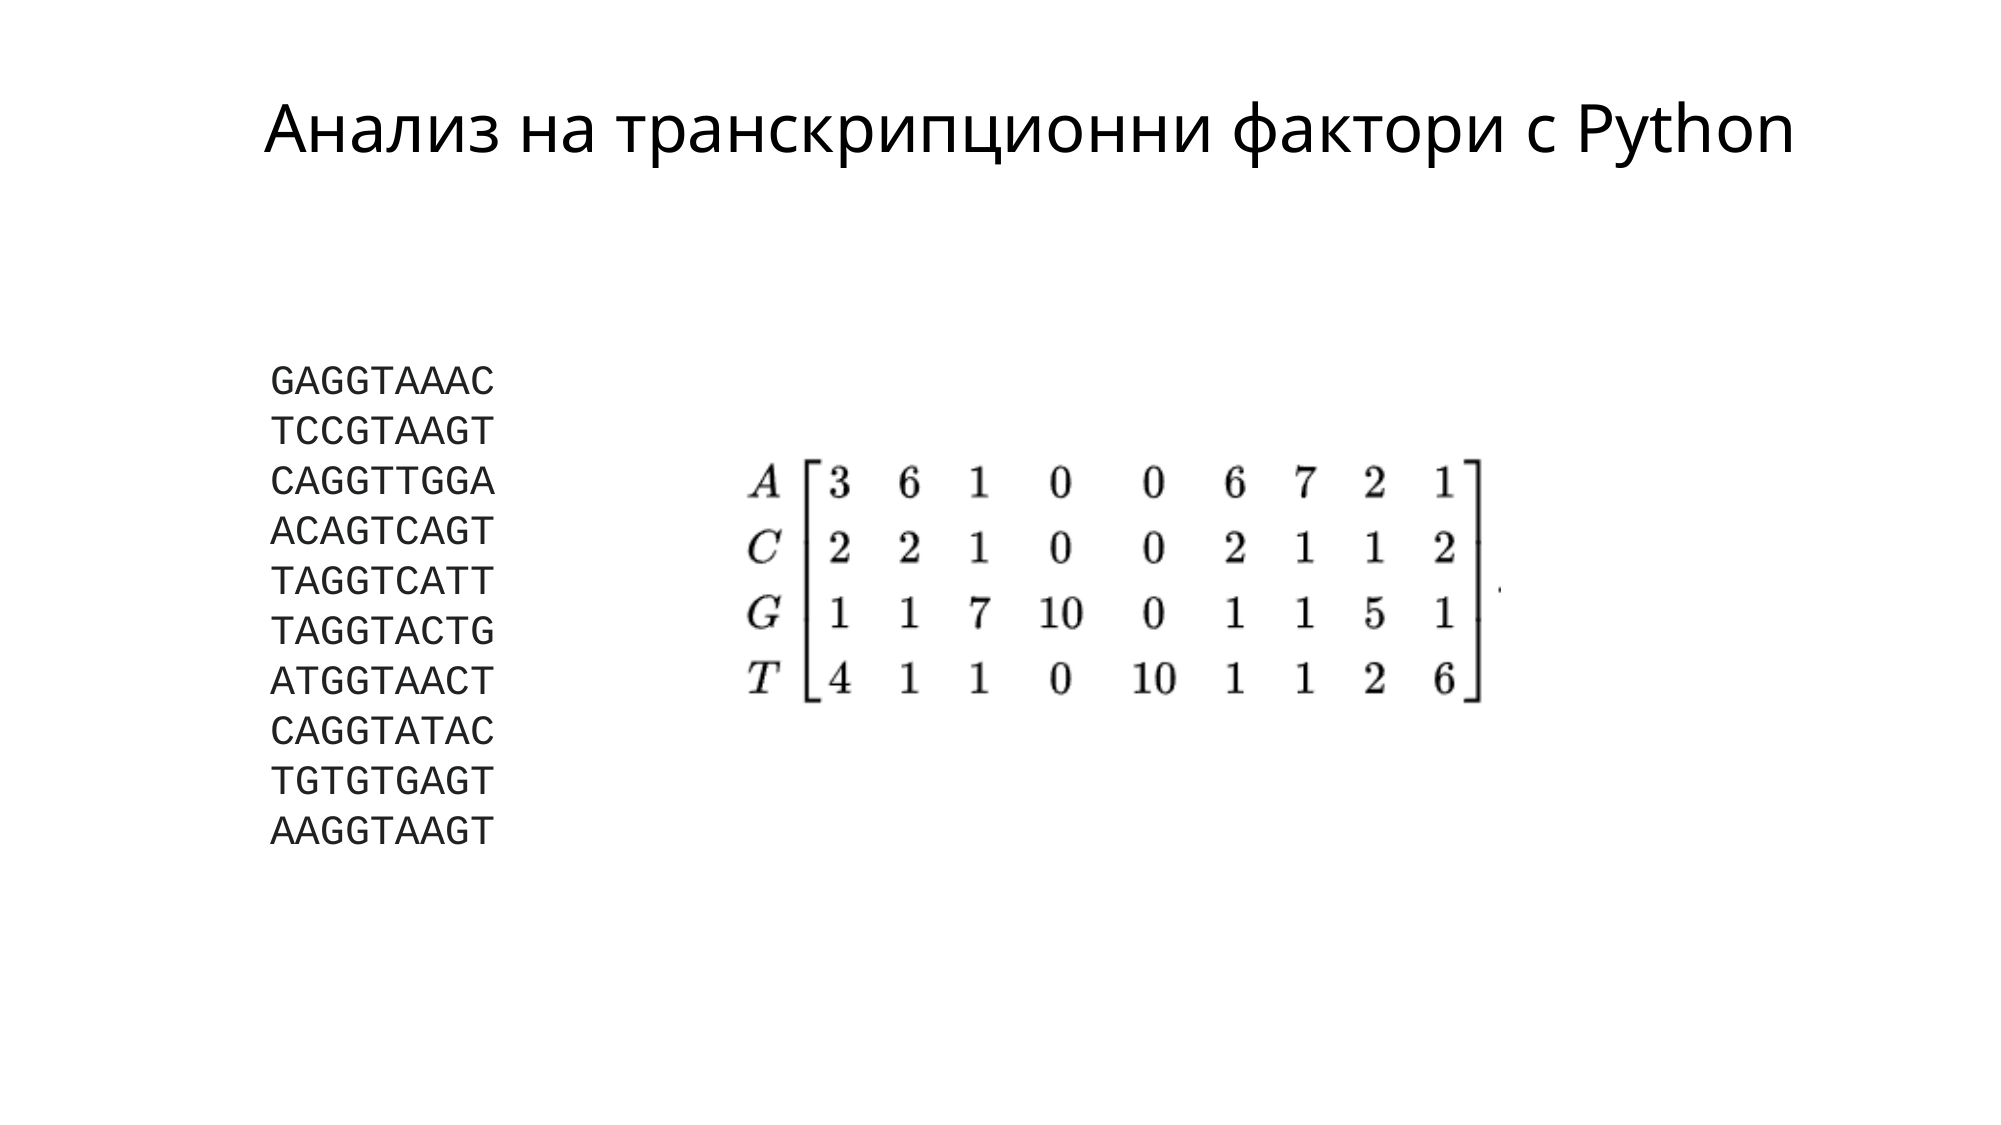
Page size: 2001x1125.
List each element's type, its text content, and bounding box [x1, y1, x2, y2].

text_box GAGGTAAAC TCCGTAAGT CAGGTTGGA ACAGTCAGT TAGGTCATT TAGGTACTG ATGGTAACT CAGGTATAC TGTGTGAGT AAGGTAAGT [255, 345, 524, 861]
picture [733, 447, 1501, 713]
text_box Анализ на транскрипционни фактори с Python [249, 78, 1812, 174]
